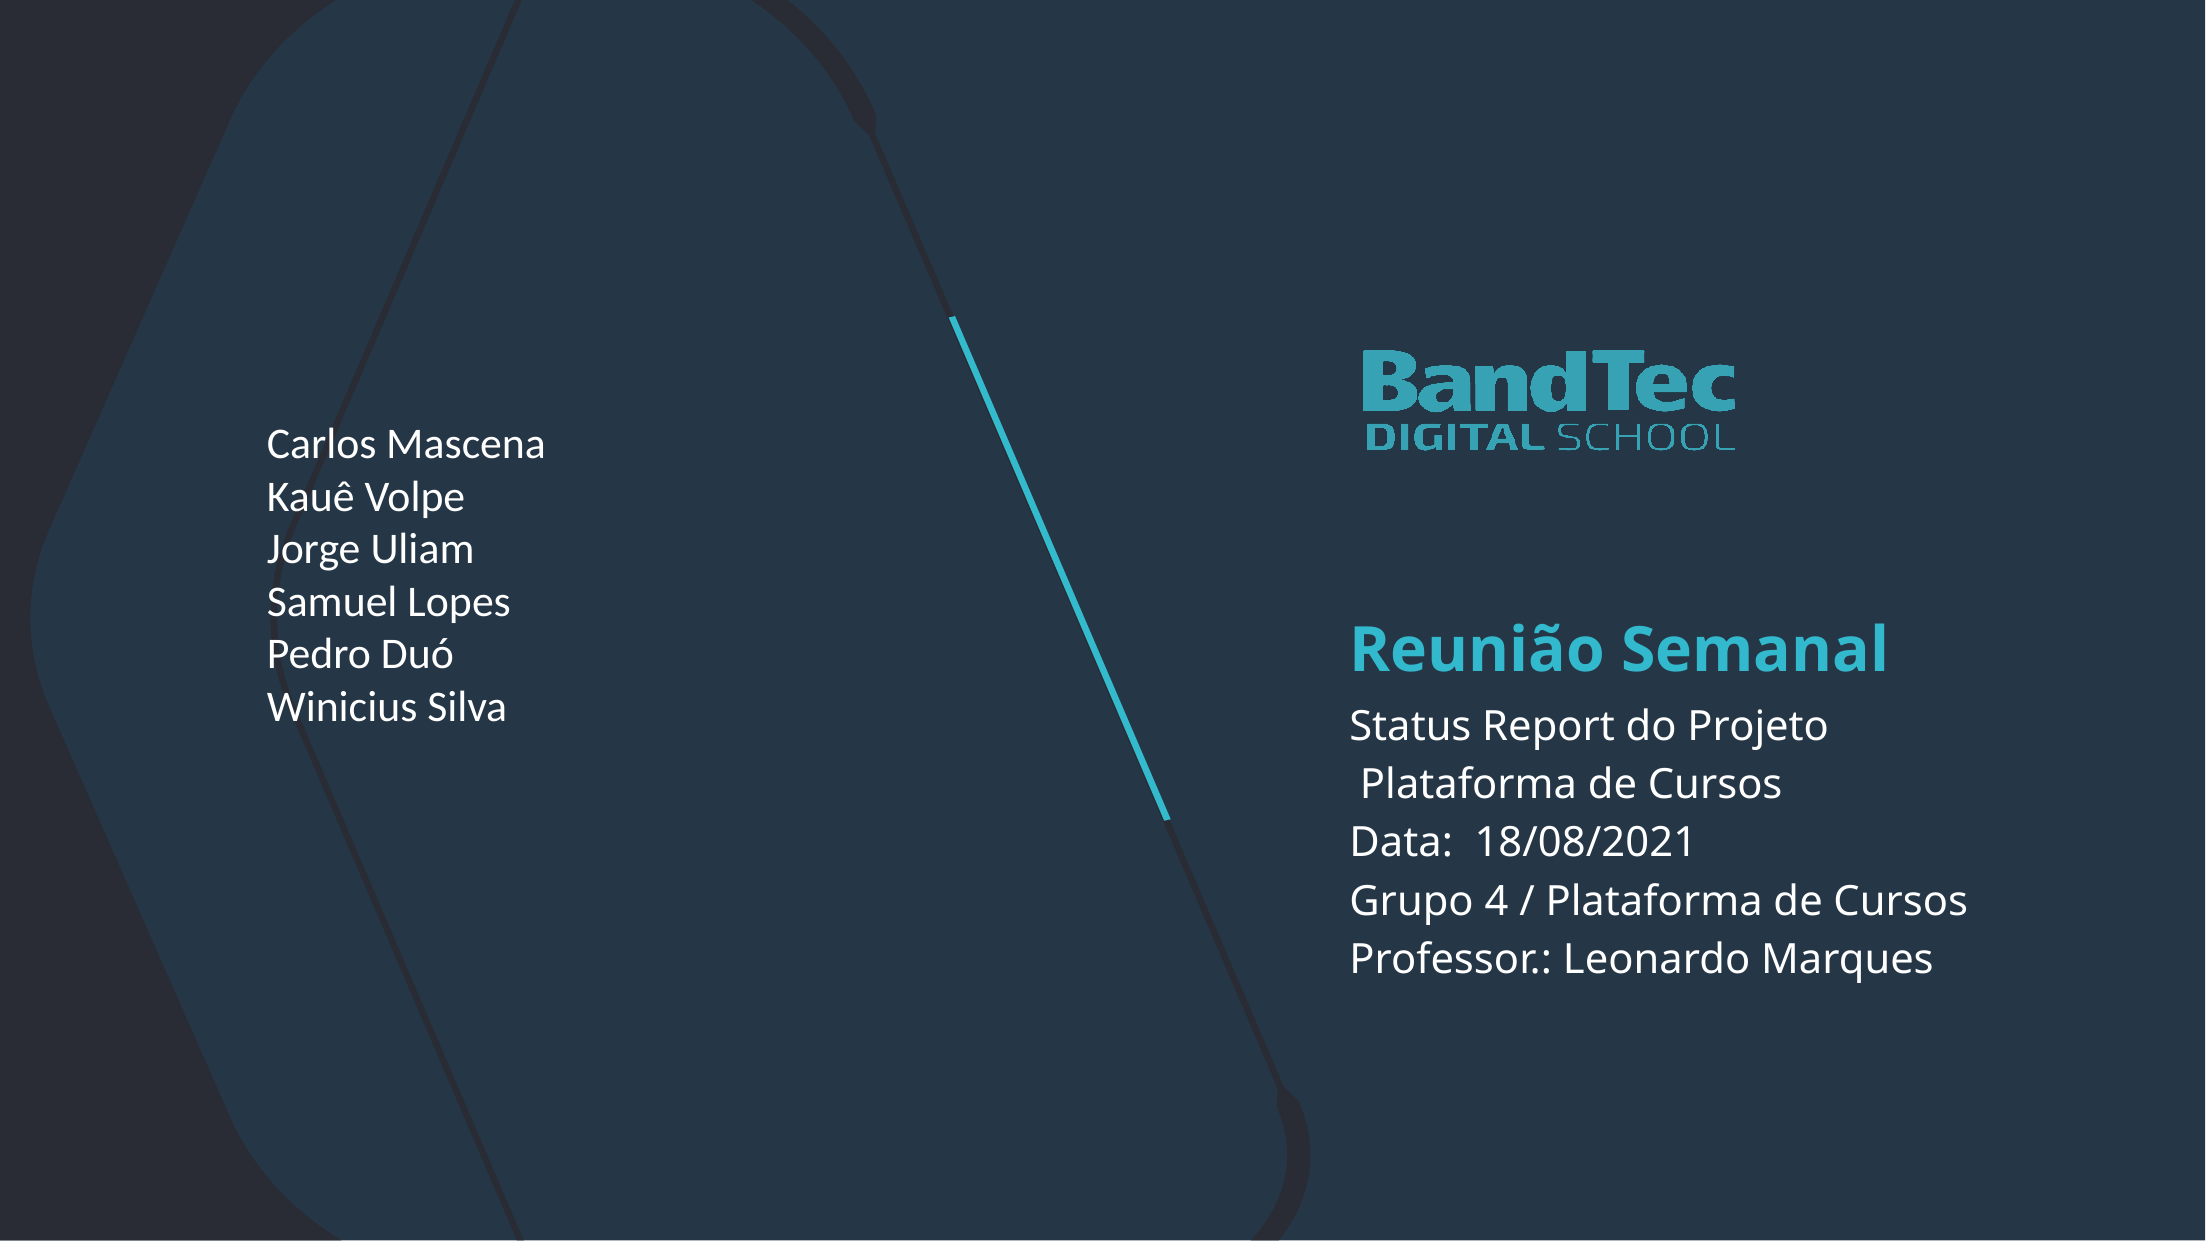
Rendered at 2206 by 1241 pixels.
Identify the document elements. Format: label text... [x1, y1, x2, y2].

list Reunião Semanal [1334, 230, 2092, 691]
list Status Report do Projeto Plataforma de Cursos Data: 18/08/2021 Grupo 4 / Plataforma de Cursos Professor.: Leonardo Marques [1334, 691, 2092, 1152]
text_box Carlos Mascena Kauê Volpe Jorge Uliam Samuel Lopes Pedro Duó Winicius Silva [252, 407, 938, 790]
